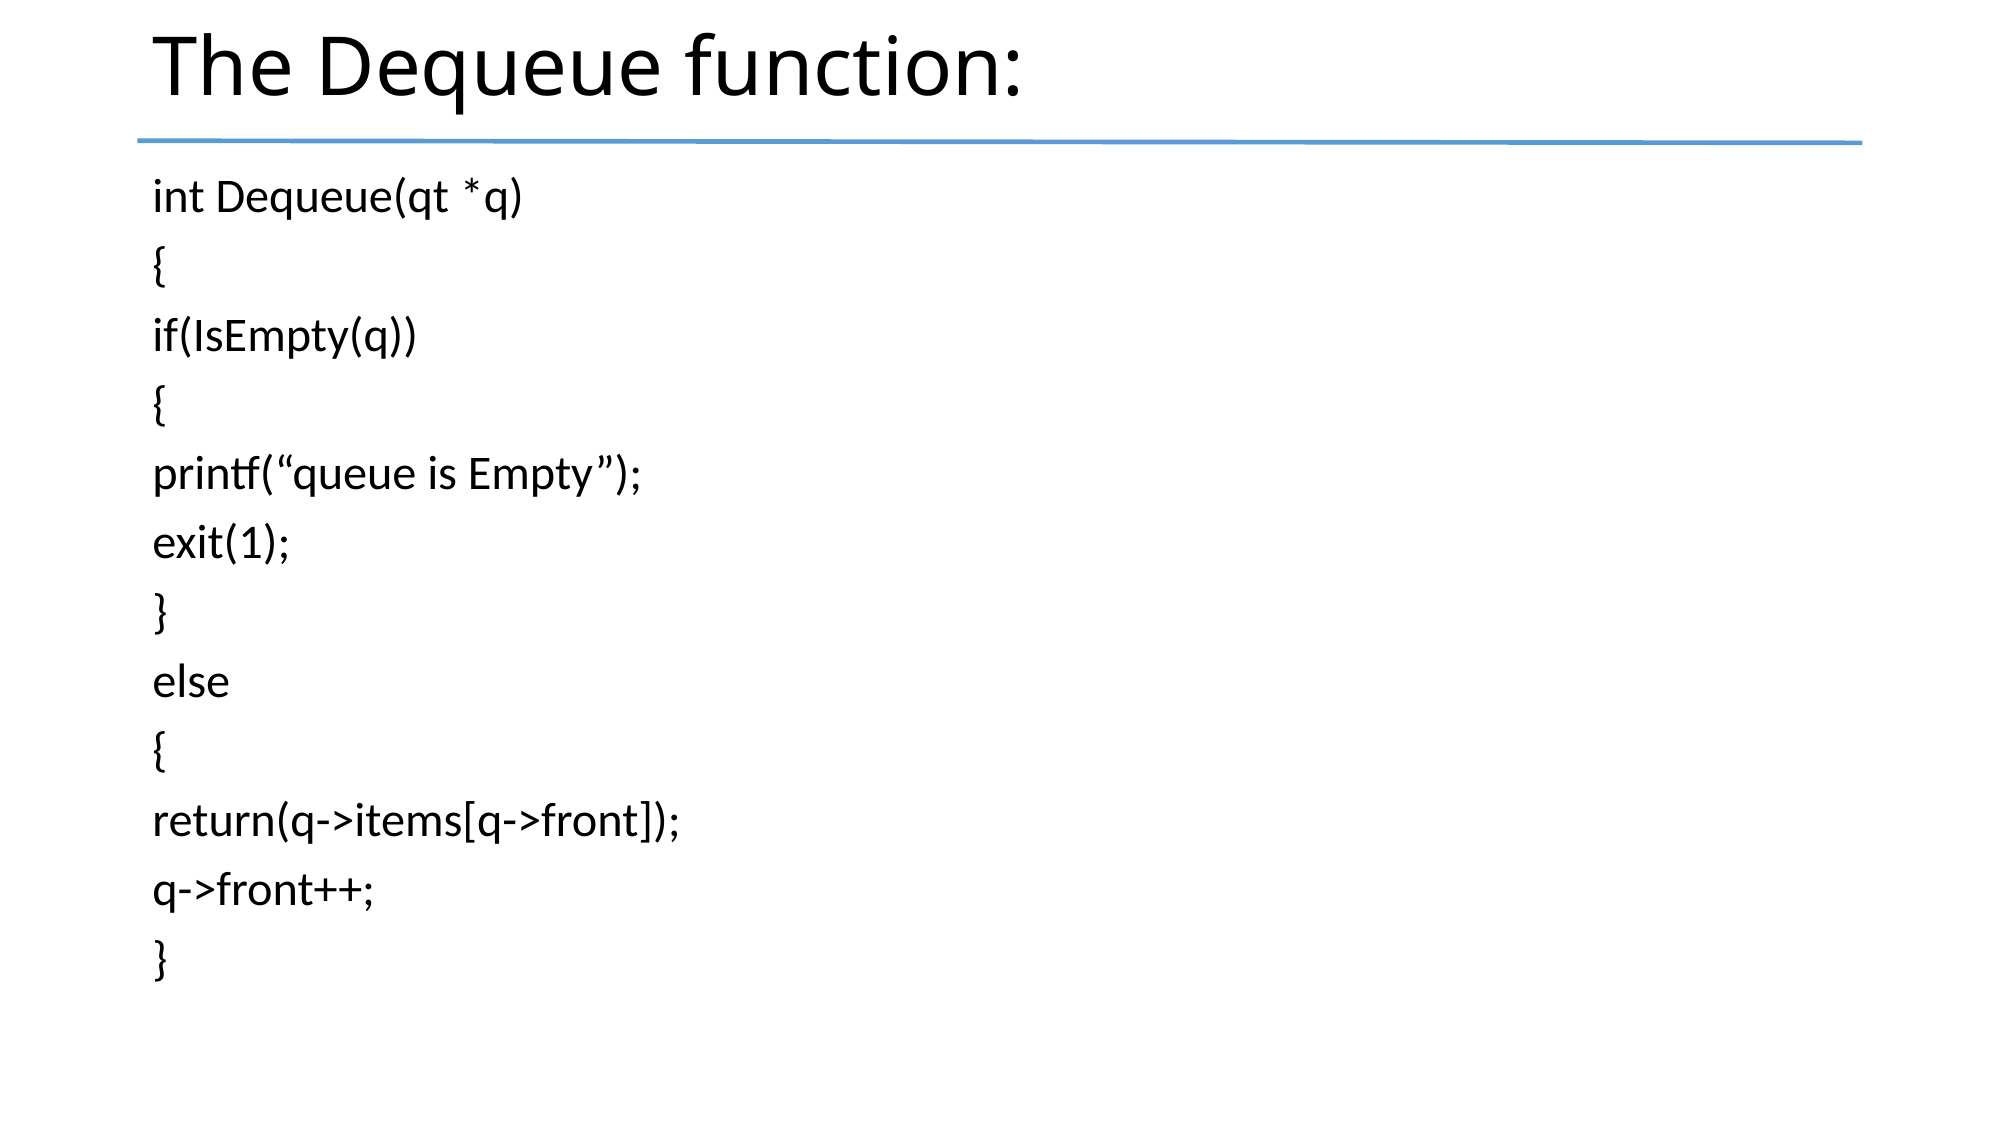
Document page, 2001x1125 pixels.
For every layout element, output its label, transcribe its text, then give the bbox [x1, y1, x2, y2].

list int Dequeue(qt *q) { if(IsEmpty(q)) { printf(“queue is Empty”); exit(1); } else { return(q->items[q->front]); q->front++; } [137, 163, 1863, 1000]
title The Dequeue function: [137, 16, 1863, 121]
